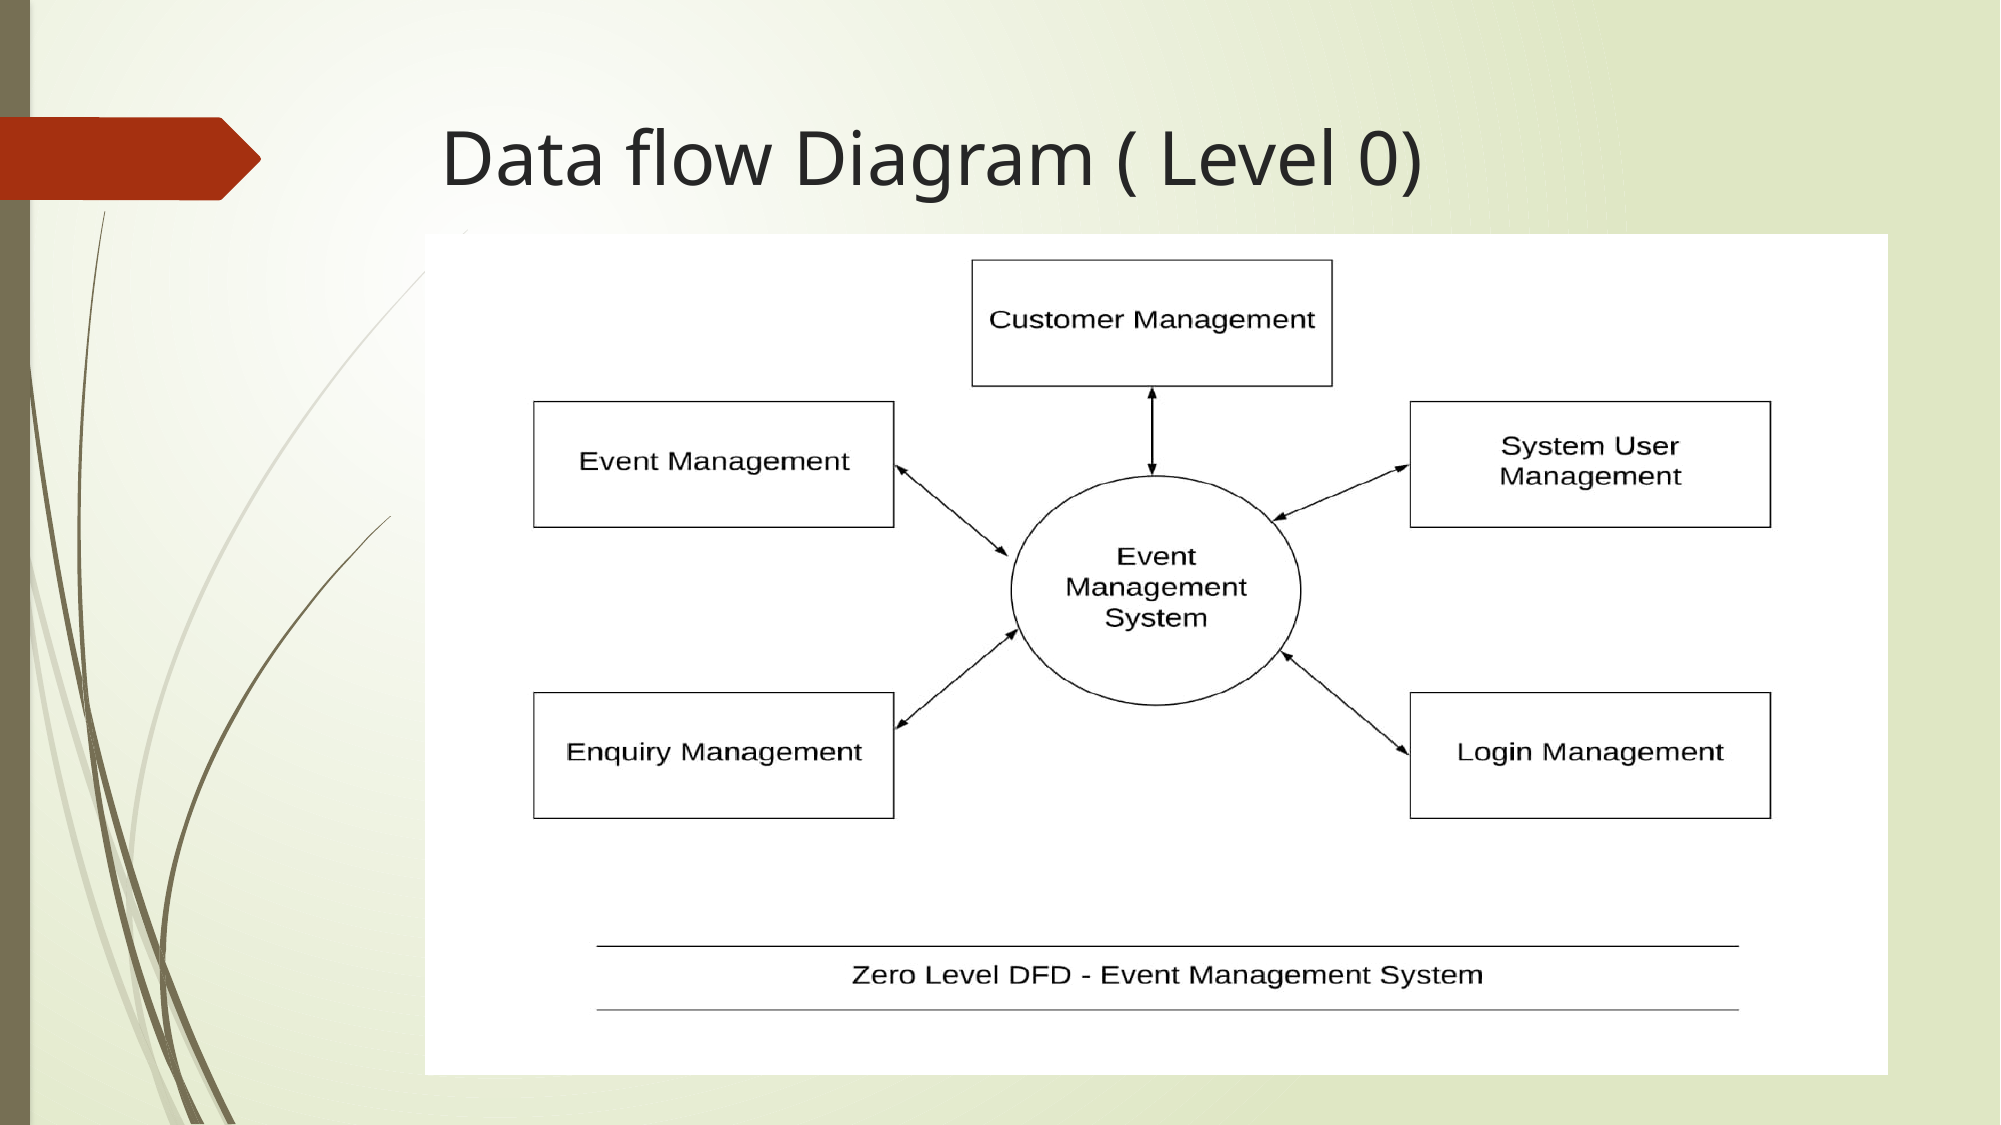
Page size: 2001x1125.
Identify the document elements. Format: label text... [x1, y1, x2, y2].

title Data flow Diagram ( Level 0) [425, 102, 1888, 234]
picture [425, 234, 1888, 1075]
